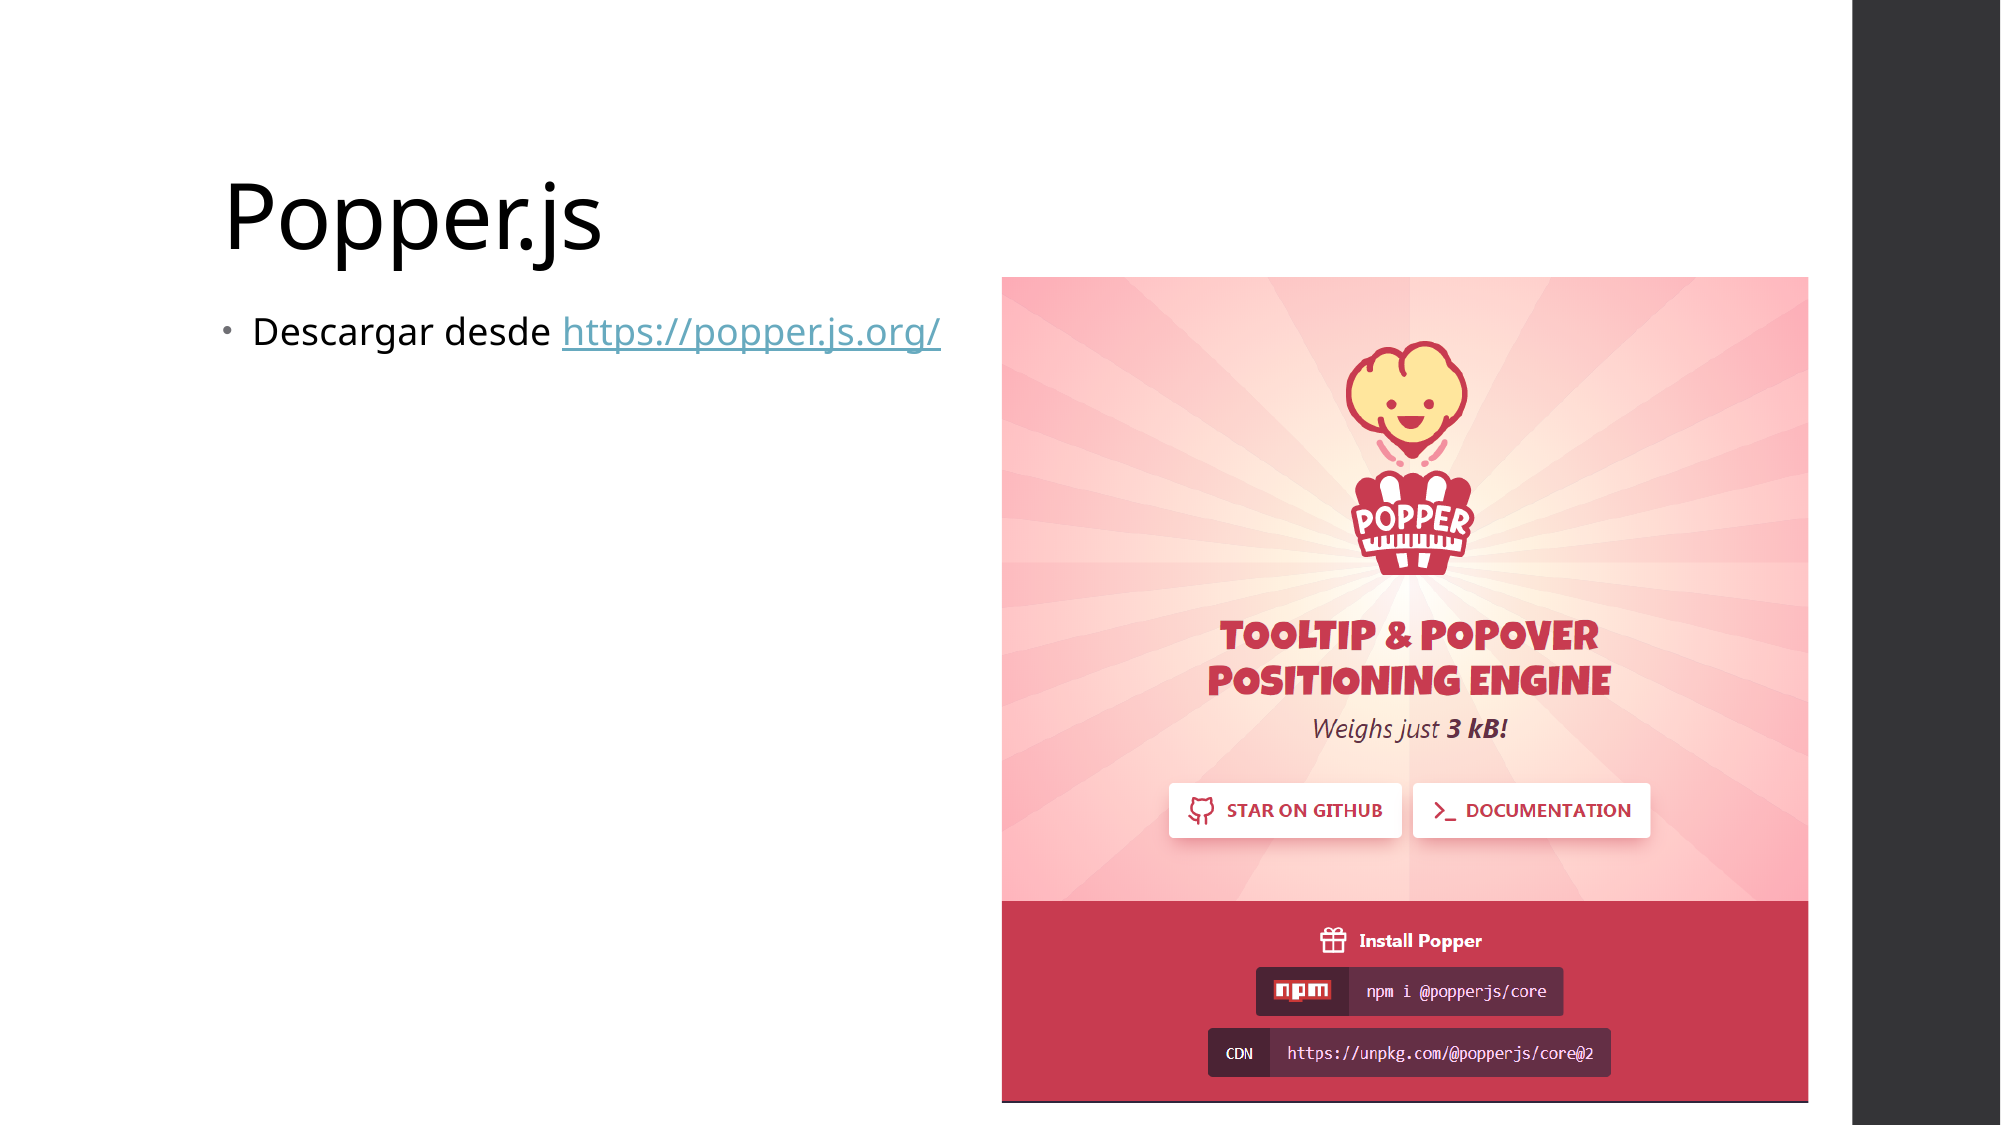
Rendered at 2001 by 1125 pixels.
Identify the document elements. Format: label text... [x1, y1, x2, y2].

list Descargar desde https://popper.js.org/ [206, 299, 994, 1014]
picture [1001, 277, 1809, 1104]
title Popper.js [206, 60, 1797, 278]
